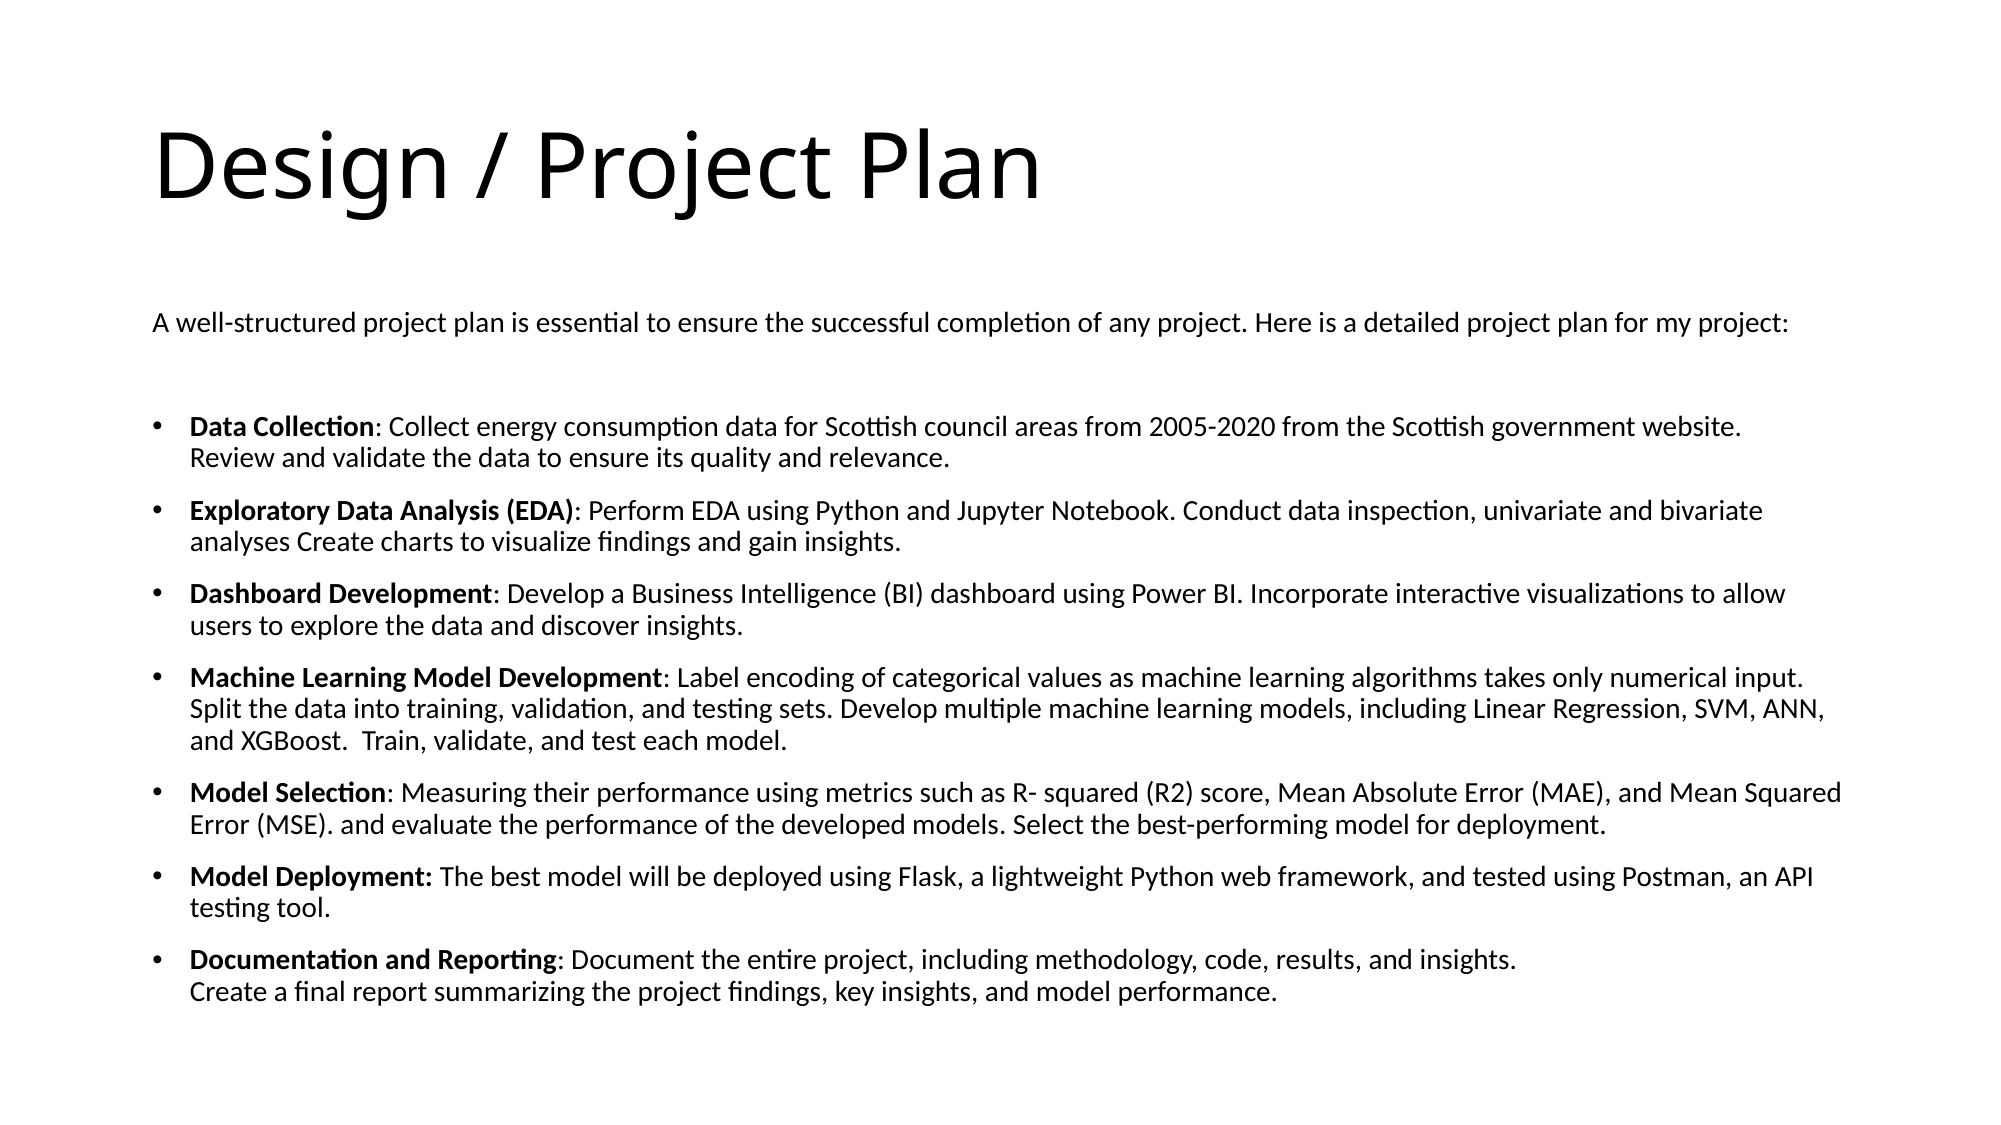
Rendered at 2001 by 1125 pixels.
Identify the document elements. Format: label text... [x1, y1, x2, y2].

title Design / Project Plan [137, 59, 1863, 278]
list A well-structured project plan is essential to ensure the successful completion of any project. Here is a detailed project plan for my project: Data Collection: Collect energy consumption data for Scottish council areas from 2005-2020 from the Scottish government website. Review and validate the data to ensure its quality and relevance. Exploratory Data Analysis (EDA): Perform EDA using Python and Jupyter Notebook. Conduct data inspection, univariate and bivariate analyses Create charts to visualize findings and gain insights. Dashboard Development: Develop a Business Intelligence (BI) dashboard using Power BI. Incorporate interactive visualizations to allow users to explore the data and discover insights. Machine Learning Model Development: Label encoding of categorical values as machine learning algorithms takes only numerical input. Split the data into training, validation, and testing sets. Develop multiple machine learning models, including Linear Regression, SVM, ANN, and XGBoost. Train, validate, and test each model. Model Selection: Measuring their performance using metrics such as R- squared (R2) score, Mean Absolute Error (MAE), and Mean Squared Error (MSE). and evaluate the performance of the developed models. Select the best-performing model for deployment. Model Deployment: The best model will be deployed using Flask, a lightweight Python web framework, and tested using Postman, an API testing tool. Documentation and Reporting: Document the entire project, including methodology, code, results, and insights. Create a final report summarizing the project findings, key insights, and model performance. [137, 299, 1863, 1014]
